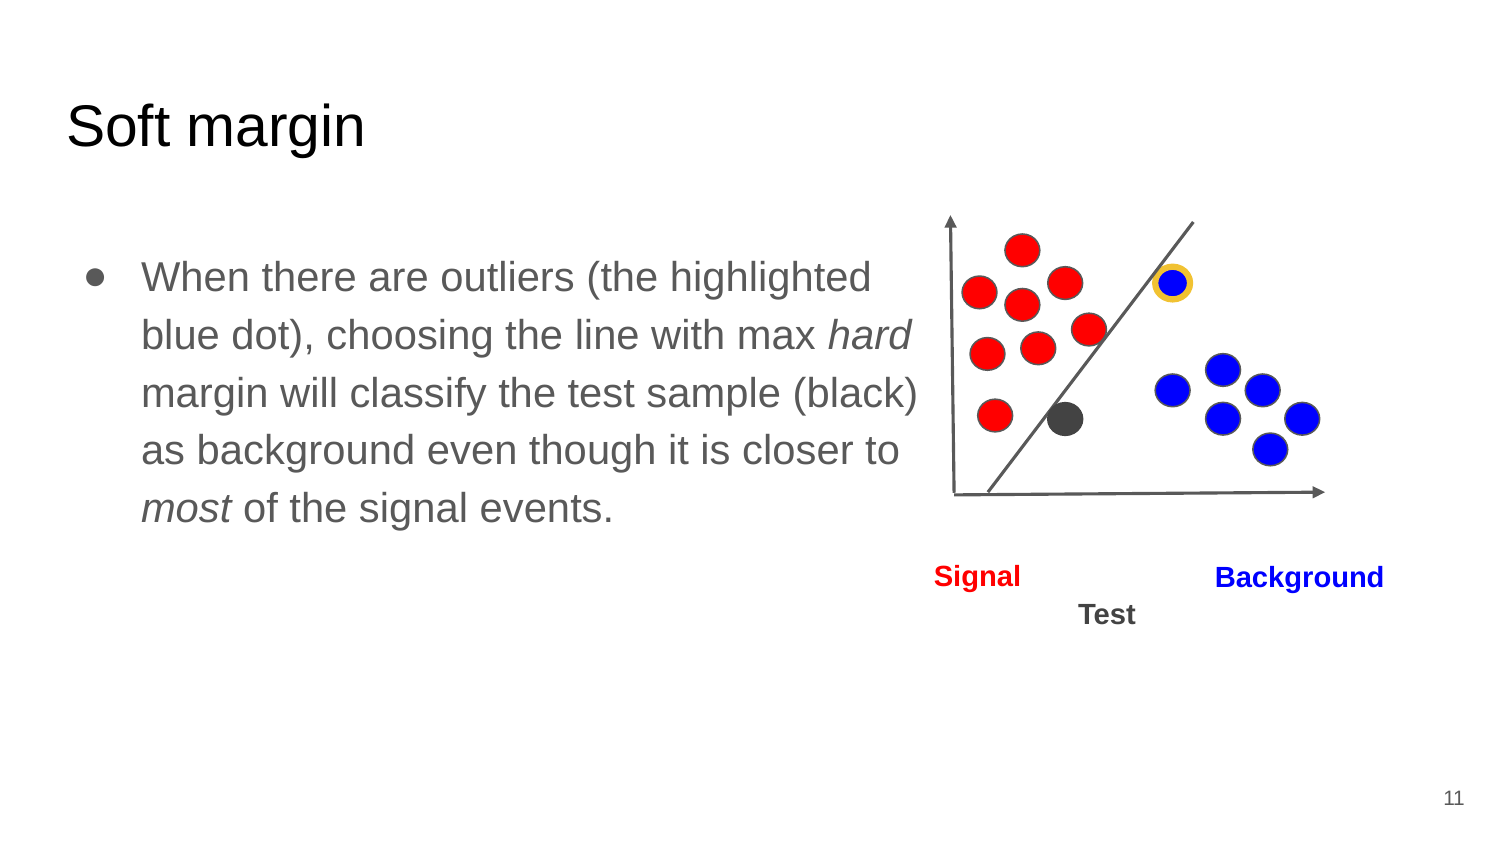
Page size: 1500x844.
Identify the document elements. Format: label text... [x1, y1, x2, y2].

title Soft margin [51, 72, 1449, 167]
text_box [987, 221, 1194, 493]
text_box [1198, 491, 1326, 496]
text_box [1205, 353, 1241, 387]
text_box [1245, 373, 1281, 407]
text_box [970, 338, 982, 370]
text_box [1205, 402, 1241, 436]
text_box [950, 214, 955, 493]
text_box Test [1063, 580, 1216, 646]
text_box Signal [918, 542, 1072, 607]
text_box [962, 276, 982, 309]
text_box [977, 404, 982, 427]
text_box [959, 491, 983, 496]
text_box [1252, 433, 1288, 466]
slide_number ‹#› [1389, 764, 1480, 830]
list When there are outliers (the highlighted blue dot), choosing the line with max hard margin will classify the test sample (black) as background even though it is closer to most of the signal events. [51, 227, 1449, 788]
text_box Background [1199, 542, 1405, 608]
text_box [1284, 402, 1320, 436]
